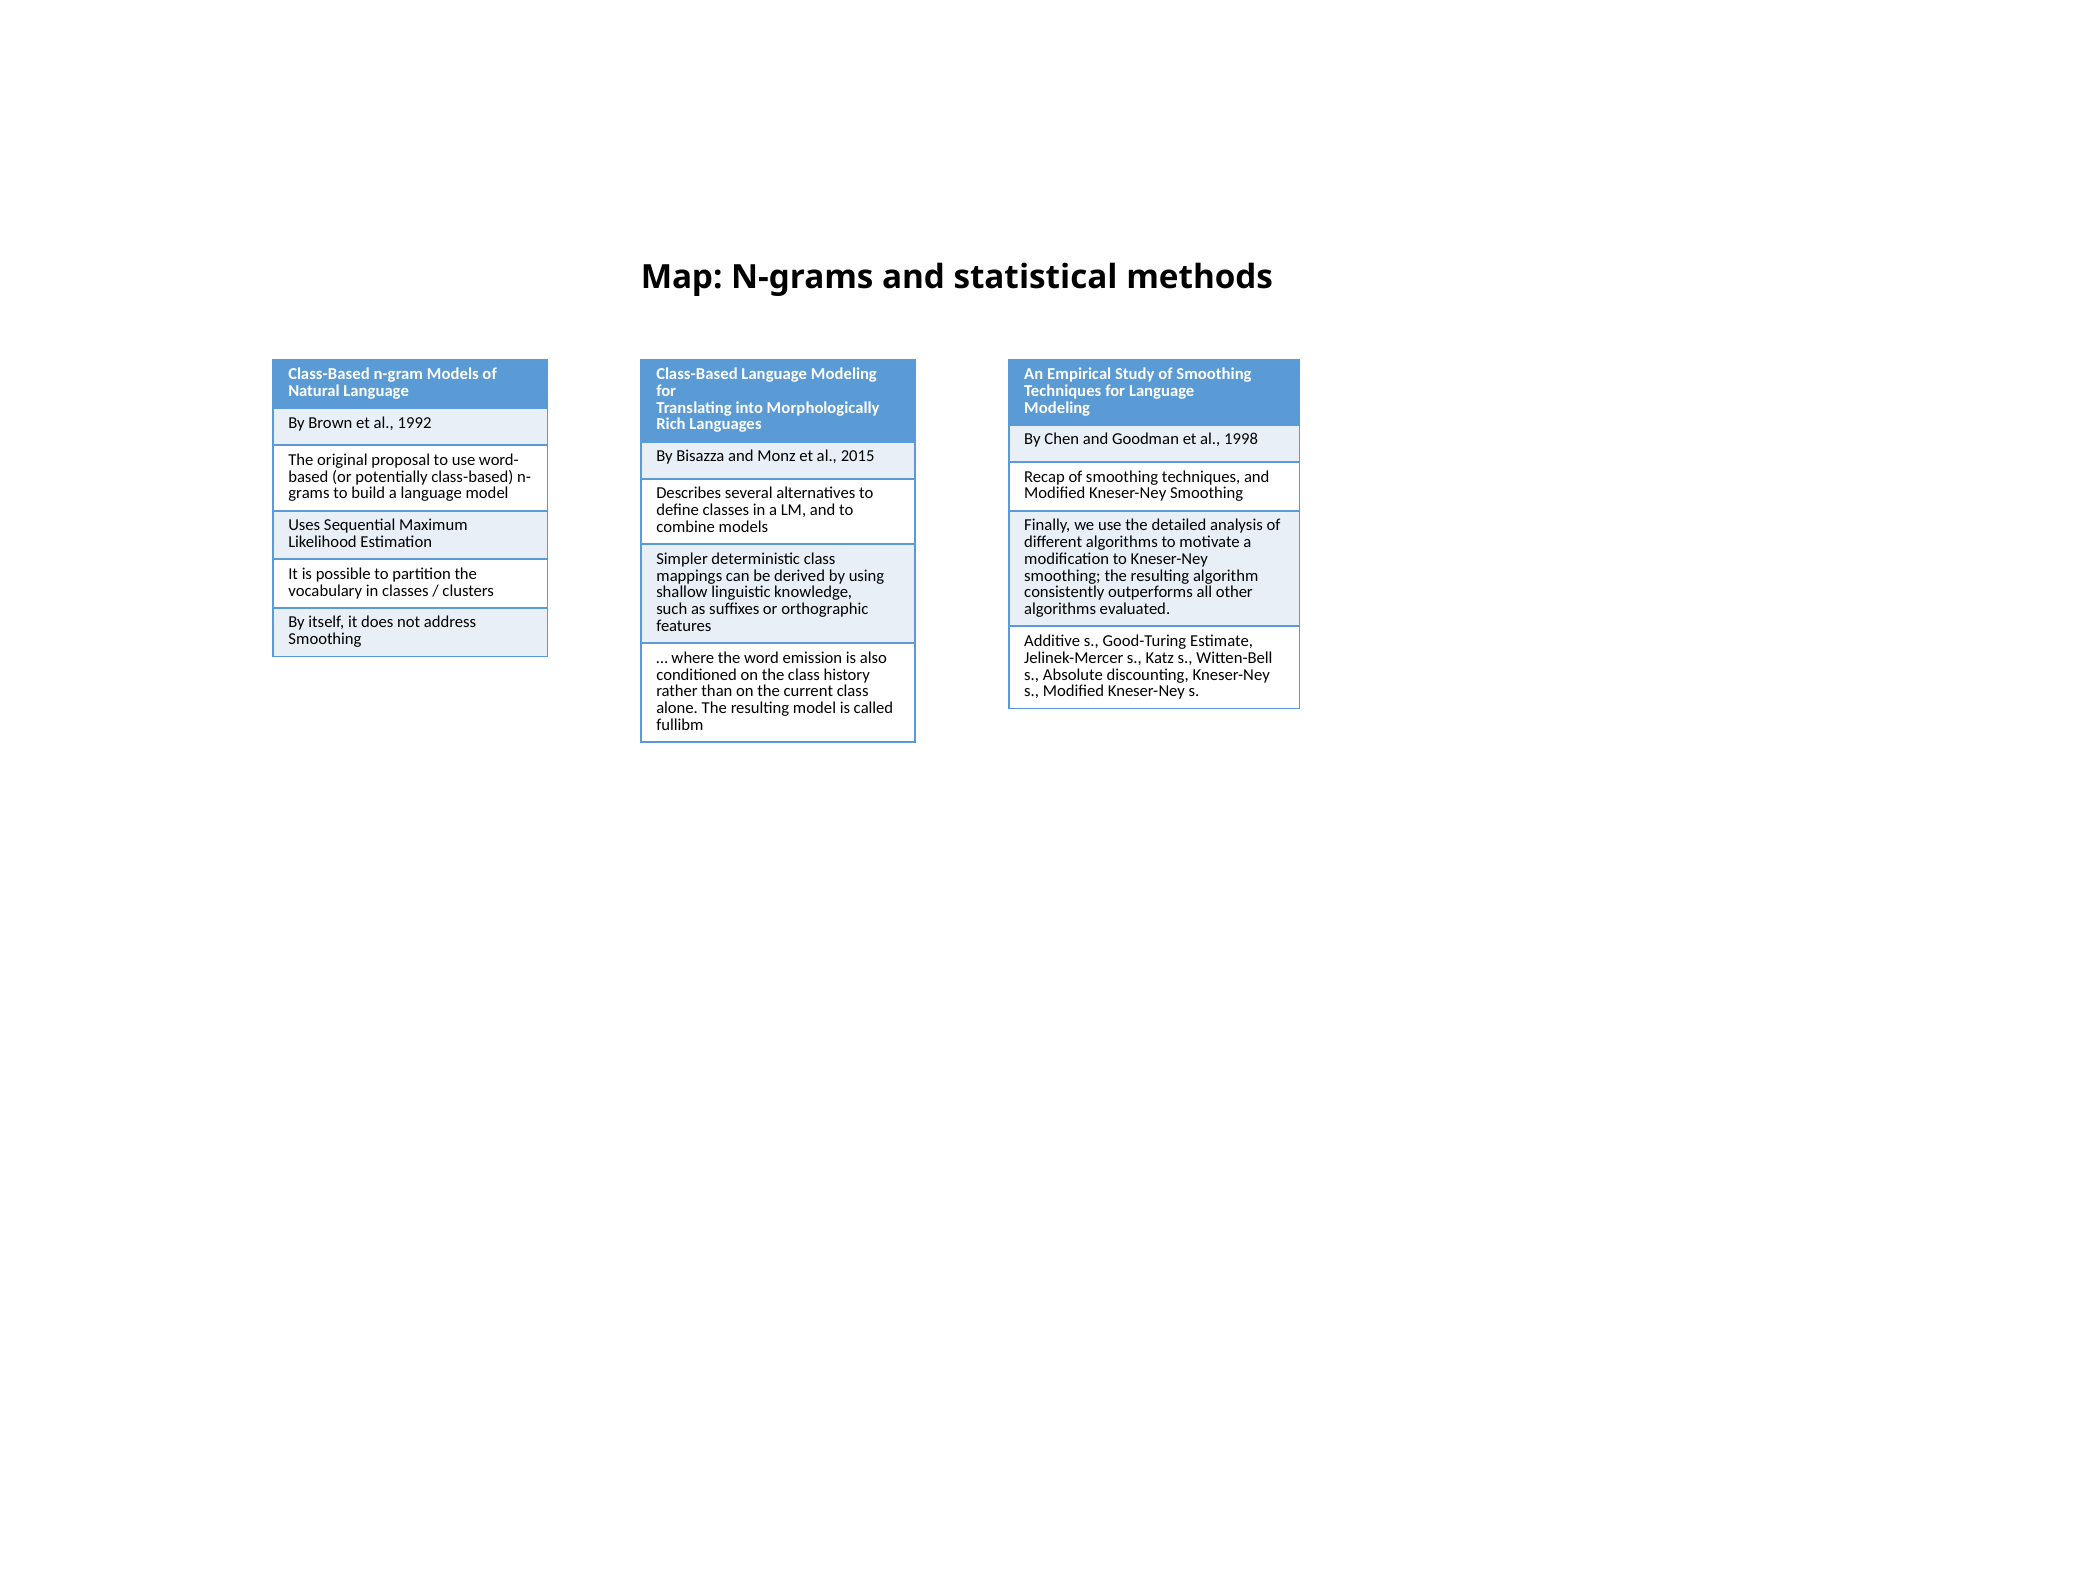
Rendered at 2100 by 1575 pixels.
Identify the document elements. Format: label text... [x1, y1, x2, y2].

table_cell By Chen and Goodman et al., 1998 [1010, 426, 1299, 461]
table_cell Finally, we use the detailed analysis of different algorithms to motivate a modification to Kneser-Ney smoothing; the resulting algorithm consistently outperforms all other algorithms evaluated. [1010, 512, 1299, 625]
table_cell By Bisazza and Monz et al., 2015 [642, 443, 914, 478]
table_cell By Brown et al., 1992 [274, 409, 547, 444]
table_cell Describes several alternatives to define classes in a LM, and to combine models [642, 480, 914, 543]
table_cell Recap of smoothing techniques, and Modified Kneser-Ney Smoothing [1010, 463, 1299, 510]
table_cell Uses Sequential Maximum Likelihood Estimation [274, 512, 547, 558]
table_cell … where the word emission is also conditioned on the class history rather than on the current class alone. The resulting model is called fullibm [642, 644, 914, 741]
table_cell The original proposal to use word-based (or potentially class-based) n-grams to build a language model [274, 446, 547, 510]
table_header Class-Based Language Modeling for Translating into Morphologically Rich Languages [642, 361, 914, 441]
table_cell By itself, it does not address Smoothing [274, 609, 547, 656]
table_header An Empirical Study of Smoothing Techniques for Language Modeling [1010, 361, 1299, 424]
table_header Class-Based n-gram Models of Natural Language [274, 361, 547, 407]
table_cell Simpler deterministic class mappings can be derived by using shallow linguistic knowledge, such as suffixes or orthographic features [642, 545, 914, 642]
table_cell Additive s., Good-Turing Estimate, Jelinek-Mercer s., Katz s., Witten-Bell s., Absolute discounting, Kneser-Ney s., Modified Kneser-Ney s. [1010, 627, 1299, 708]
table_cell It is possible to partition the vocabulary in classes / clusters [274, 560, 547, 607]
title Map: N-grams and statistical methods [427, 236, 1488, 304]
